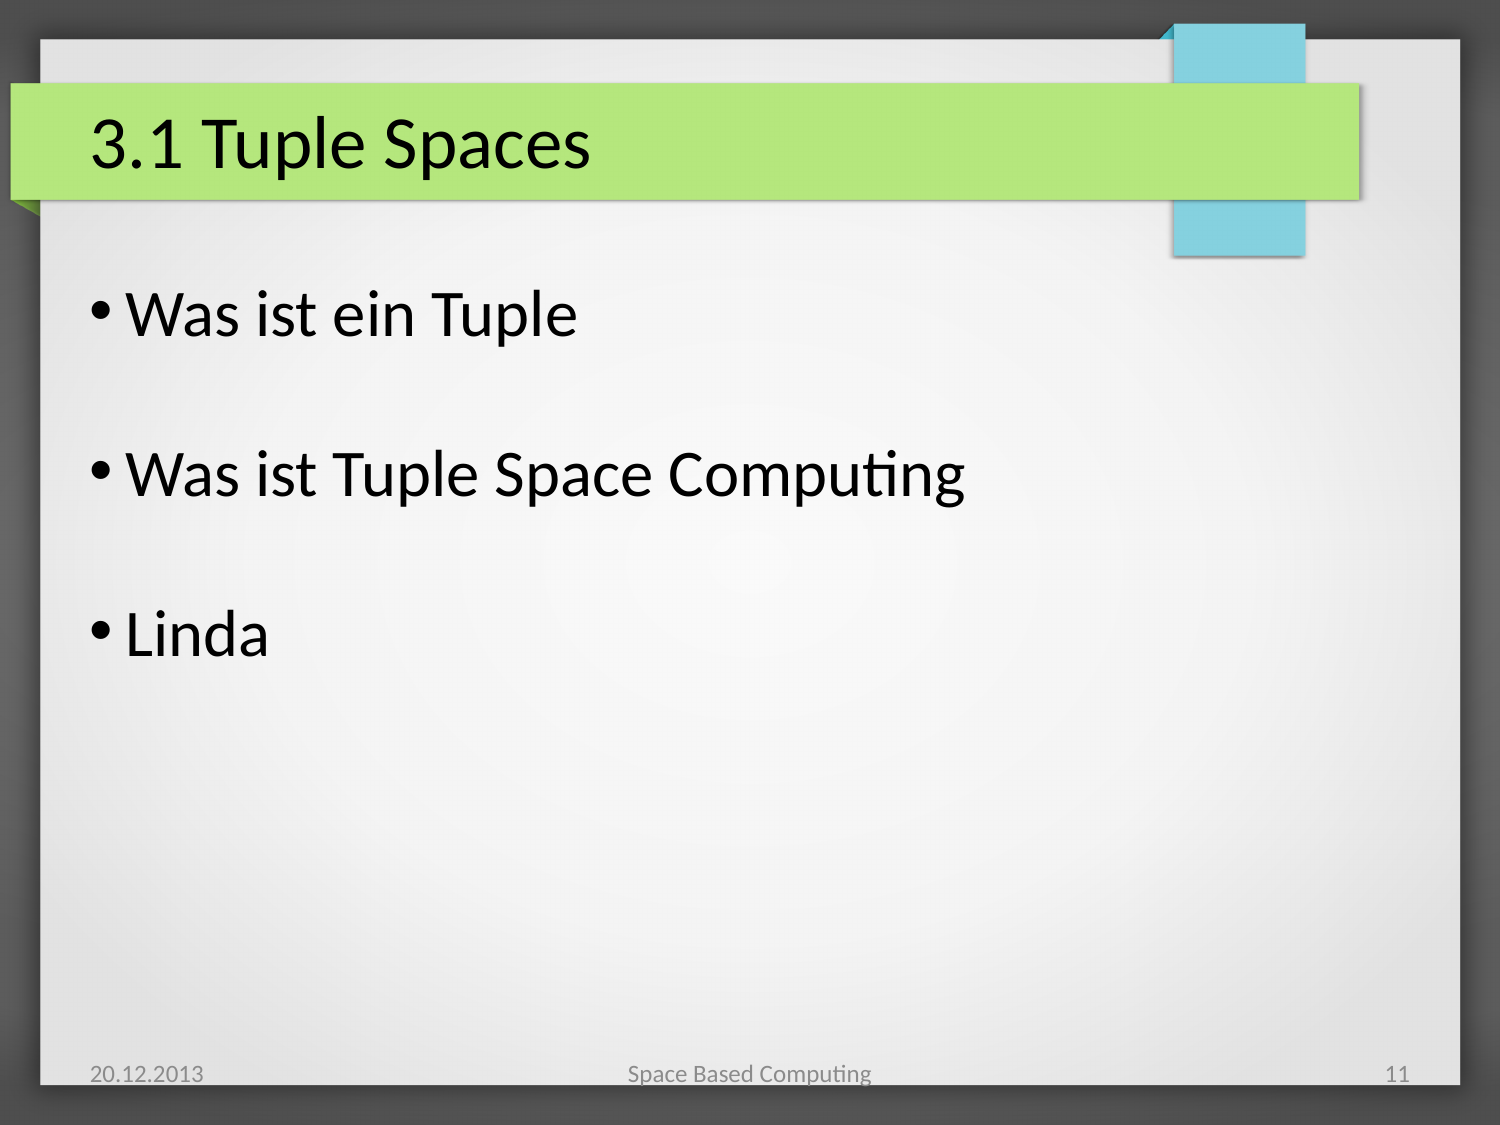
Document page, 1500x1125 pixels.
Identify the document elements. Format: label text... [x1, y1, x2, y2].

text_box Was ist ein Tuple Was ist Tuple Space Computing Linda [74, 262, 1425, 1005]
text_box <Nummer> [1074, 1042, 1425, 1103]
picture [0, 0, 1500, 1125]
text_box 3.1 Tuple Spaces [74, 45, 1425, 233]
text_box 20.12.2013 [75, 1042, 425, 1103]
text_box Space Based Computing [512, 1042, 988, 1103]
